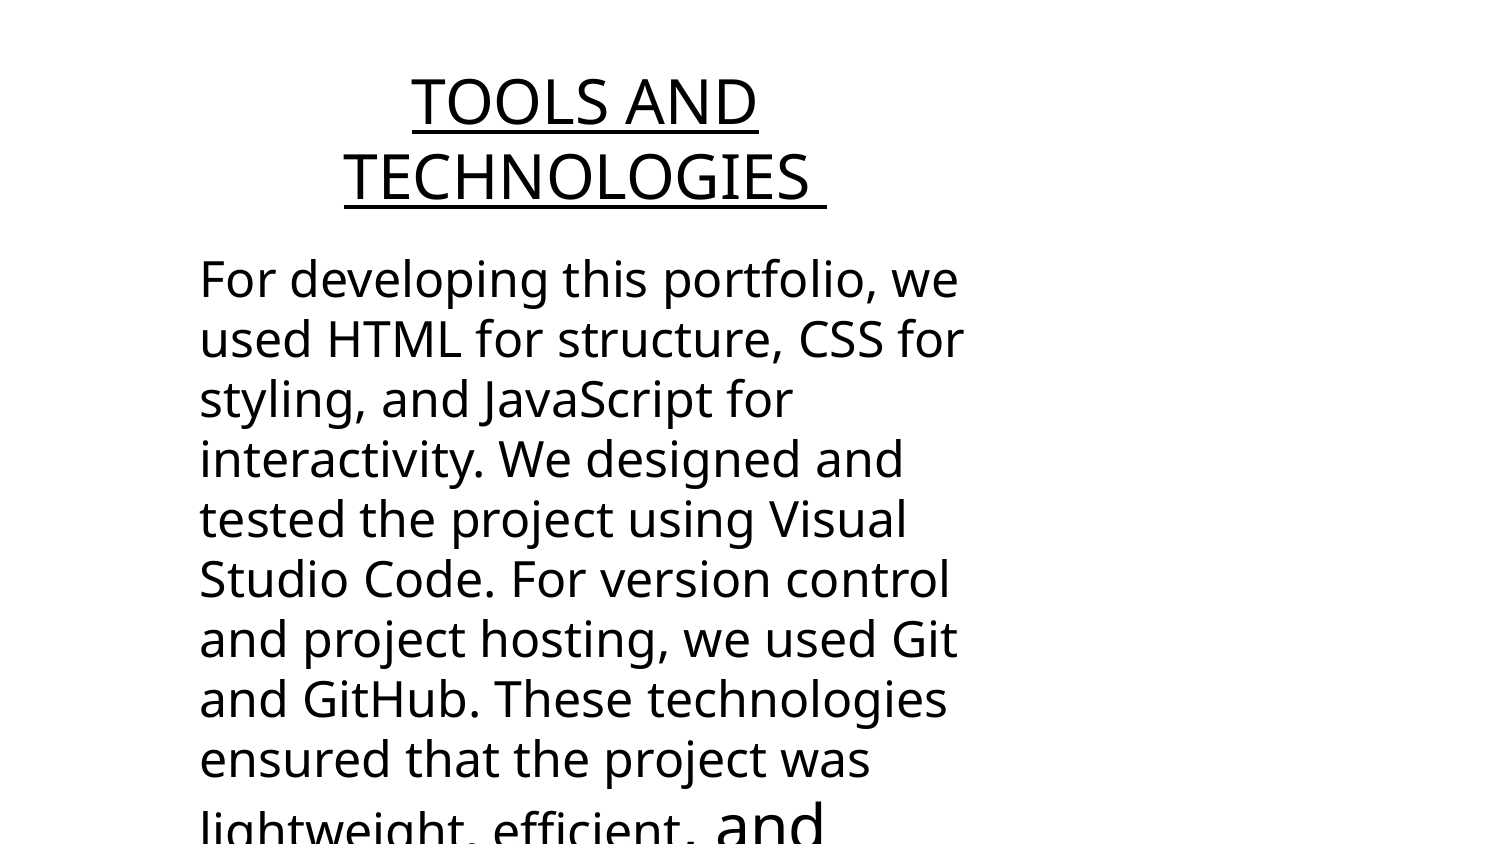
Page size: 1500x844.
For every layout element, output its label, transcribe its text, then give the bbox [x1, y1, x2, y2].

text_box TOOLS AND TECHNOLOGIES For developing this portfolio, we used HTML for structure, CSS for styling, and JavaScript for interactivity. We designed and tested the project using Visual Studio Code. For version control and project hosting, we used Git and GitHub. These technologies ensured that the project was lightweight, efficient, and accessible. [184, 47, 986, 844]
